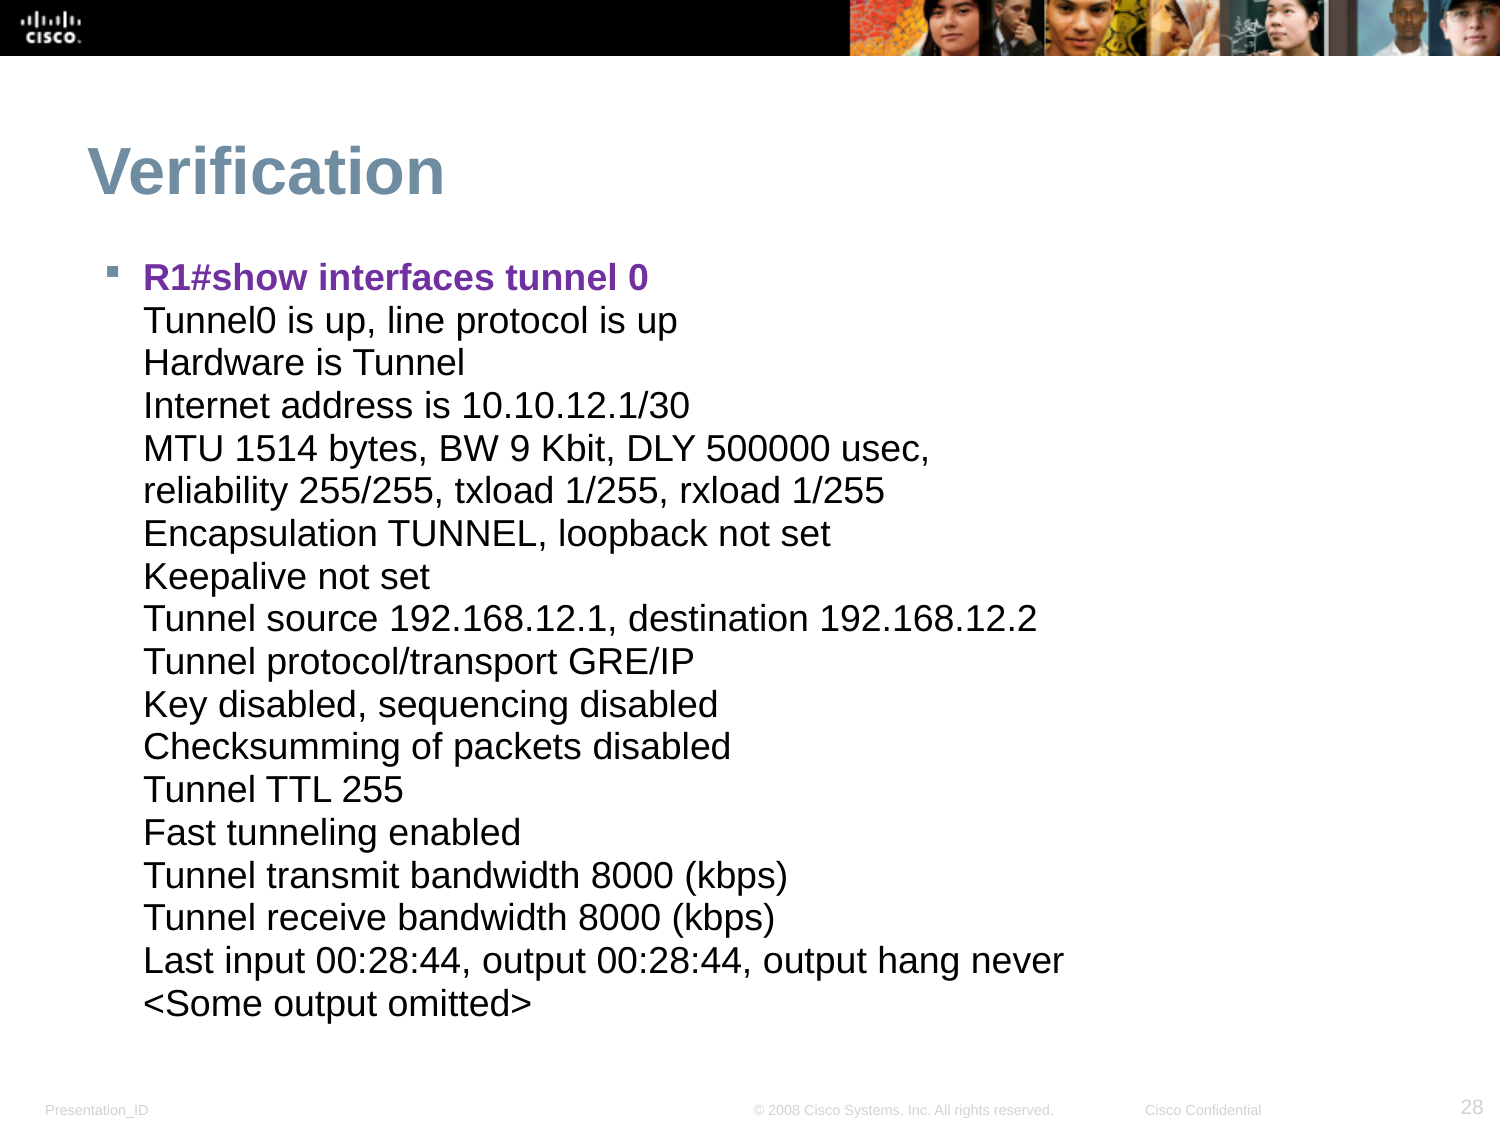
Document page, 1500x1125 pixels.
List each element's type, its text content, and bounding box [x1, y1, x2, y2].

title Verification [73, 78, 1411, 217]
list R1#show interfaces tunnel 0 Tunnel0 is up, line protocol is up Hardware is Tunnel Internet address is 10.10.12.1/30 MTU 1514 bytes, BW 9 Kbit, DLY 500000 usec, reliability 255/255, txload 1/255, rxload 1/255 Encapsulation TUNNEL, loopback not set Keepalive not set Tunnel source 192.168.12.1, destination 192.168.12.2 Tunnel protocol/transport GRE/IP Key disabled, sequencing disabled Checksumming of packets disabled Tunnel TTL 255 Fast tunneling enabled Tunnel transmit bandwidth 8000 (kbps) Tunnel receive bandwidth 8000 (kbps) Last input 00:28:44, output 00:28:44, output hang never <Some output omitted> [90, 249, 1394, 1022]
picture [0, 0, 1500, 56]
